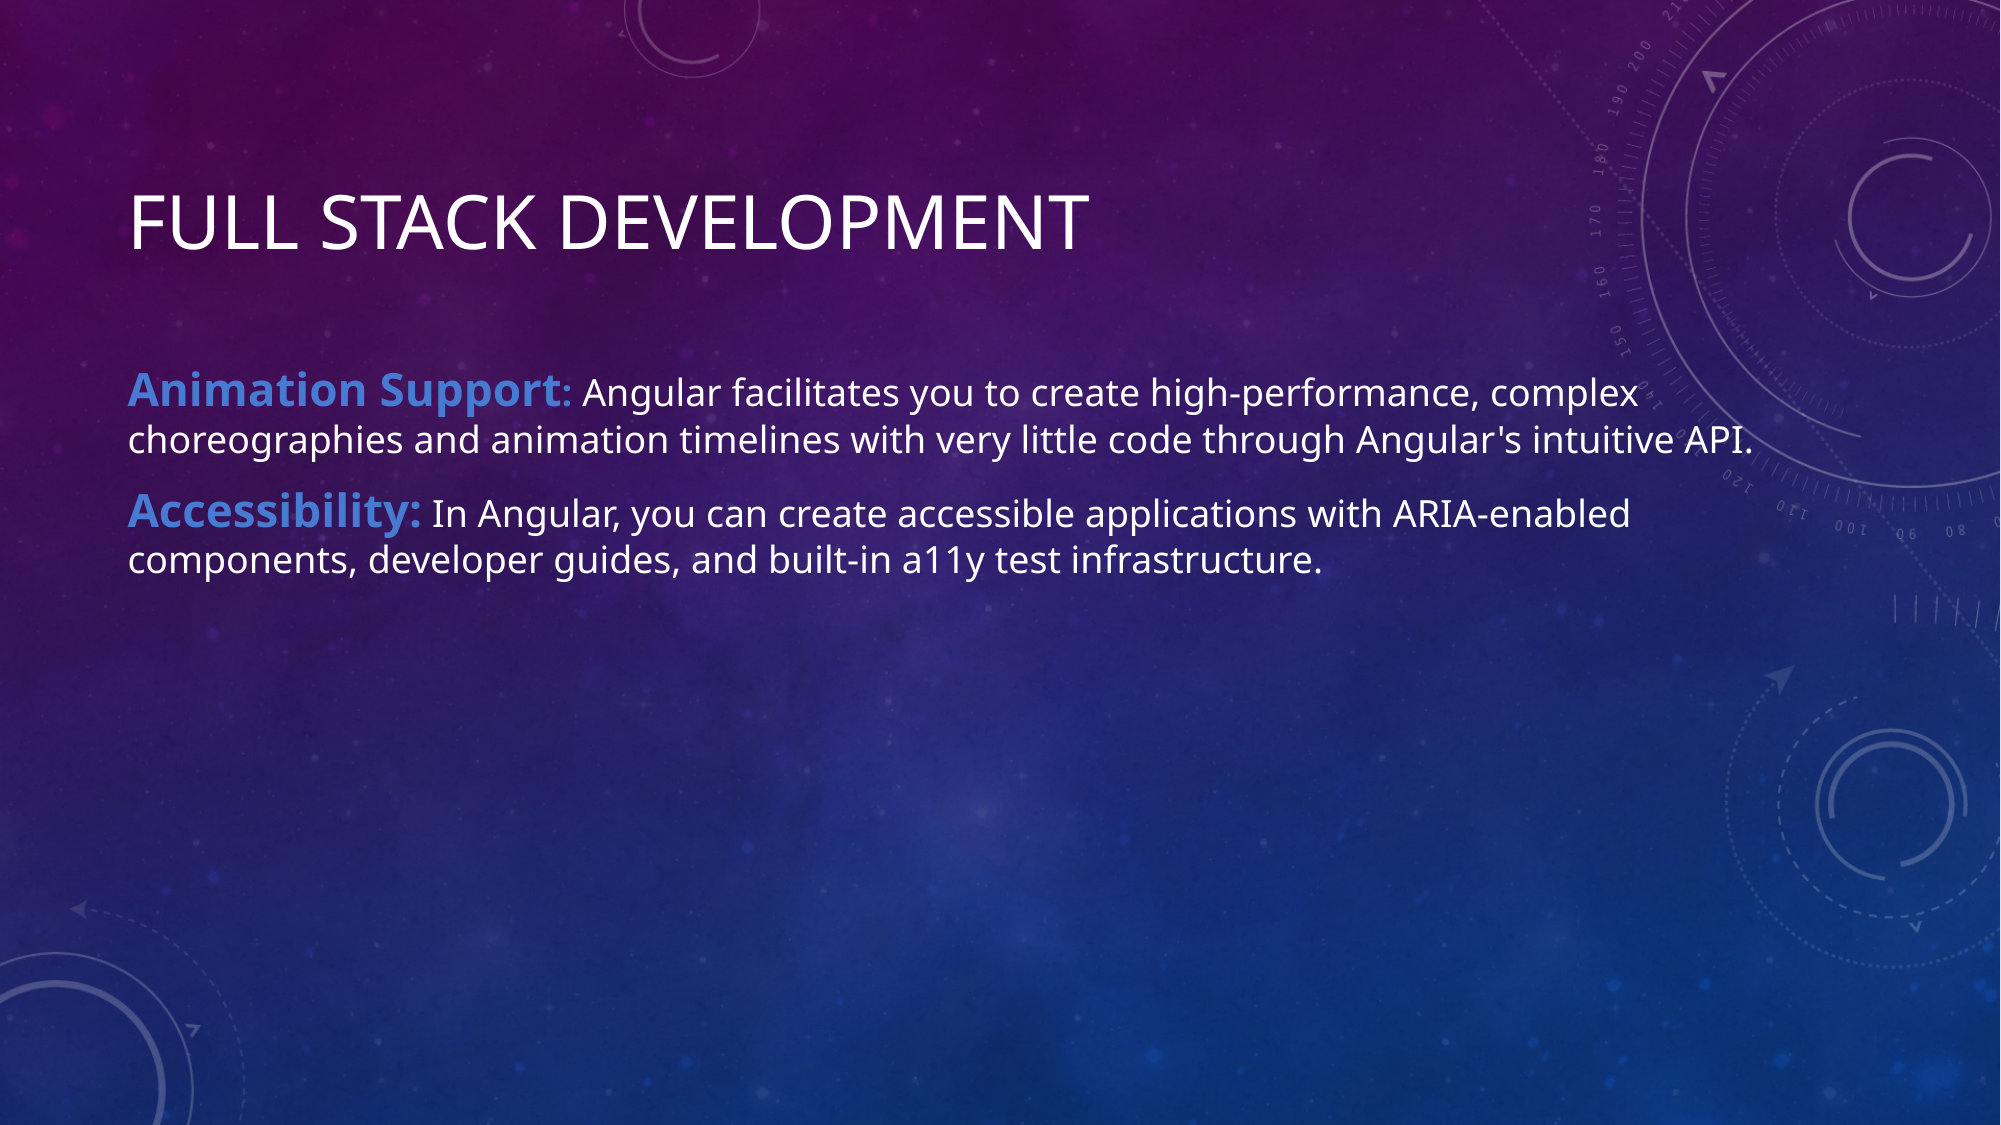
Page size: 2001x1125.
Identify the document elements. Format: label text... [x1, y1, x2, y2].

title Full stack Development [112, 99, 1775, 261]
list Animation Support: Angular facilitates you to create high-performance, complex choreographies and animation timelines with very little code through Angular's intuitive API. Accessibility: In Angular, you can create accessible applications with ARIA-enabled components, developer guides, and built-in a11y test infrastructure. [112, 261, 1775, 681]
picture [0, 0, 2001, 1125]
